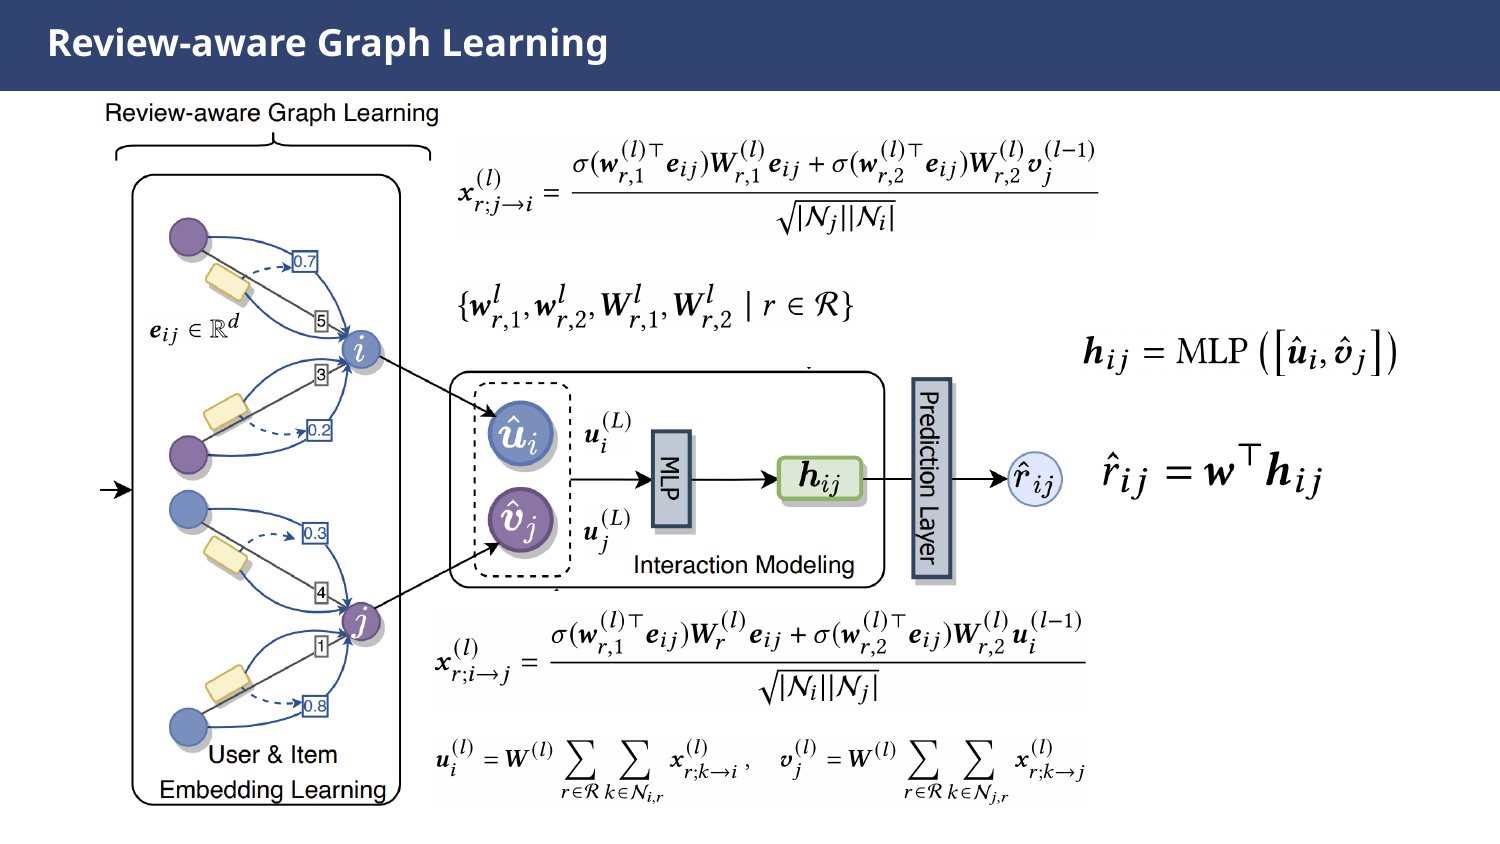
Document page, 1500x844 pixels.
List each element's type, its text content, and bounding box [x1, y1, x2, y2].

text_box Review-aware Graph Learning [32, 11, 633, 71]
picture [455, 282, 854, 331]
picture [1098, 436, 1324, 506]
picture [581, 505, 633, 557]
picture [581, 409, 633, 456]
picture [454, 137, 1099, 237]
picture [432, 734, 1088, 806]
picture [148, 312, 241, 346]
picture [432, 606, 1088, 708]
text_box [100, 92, 1088, 844]
picture [1077, 323, 1400, 381]
